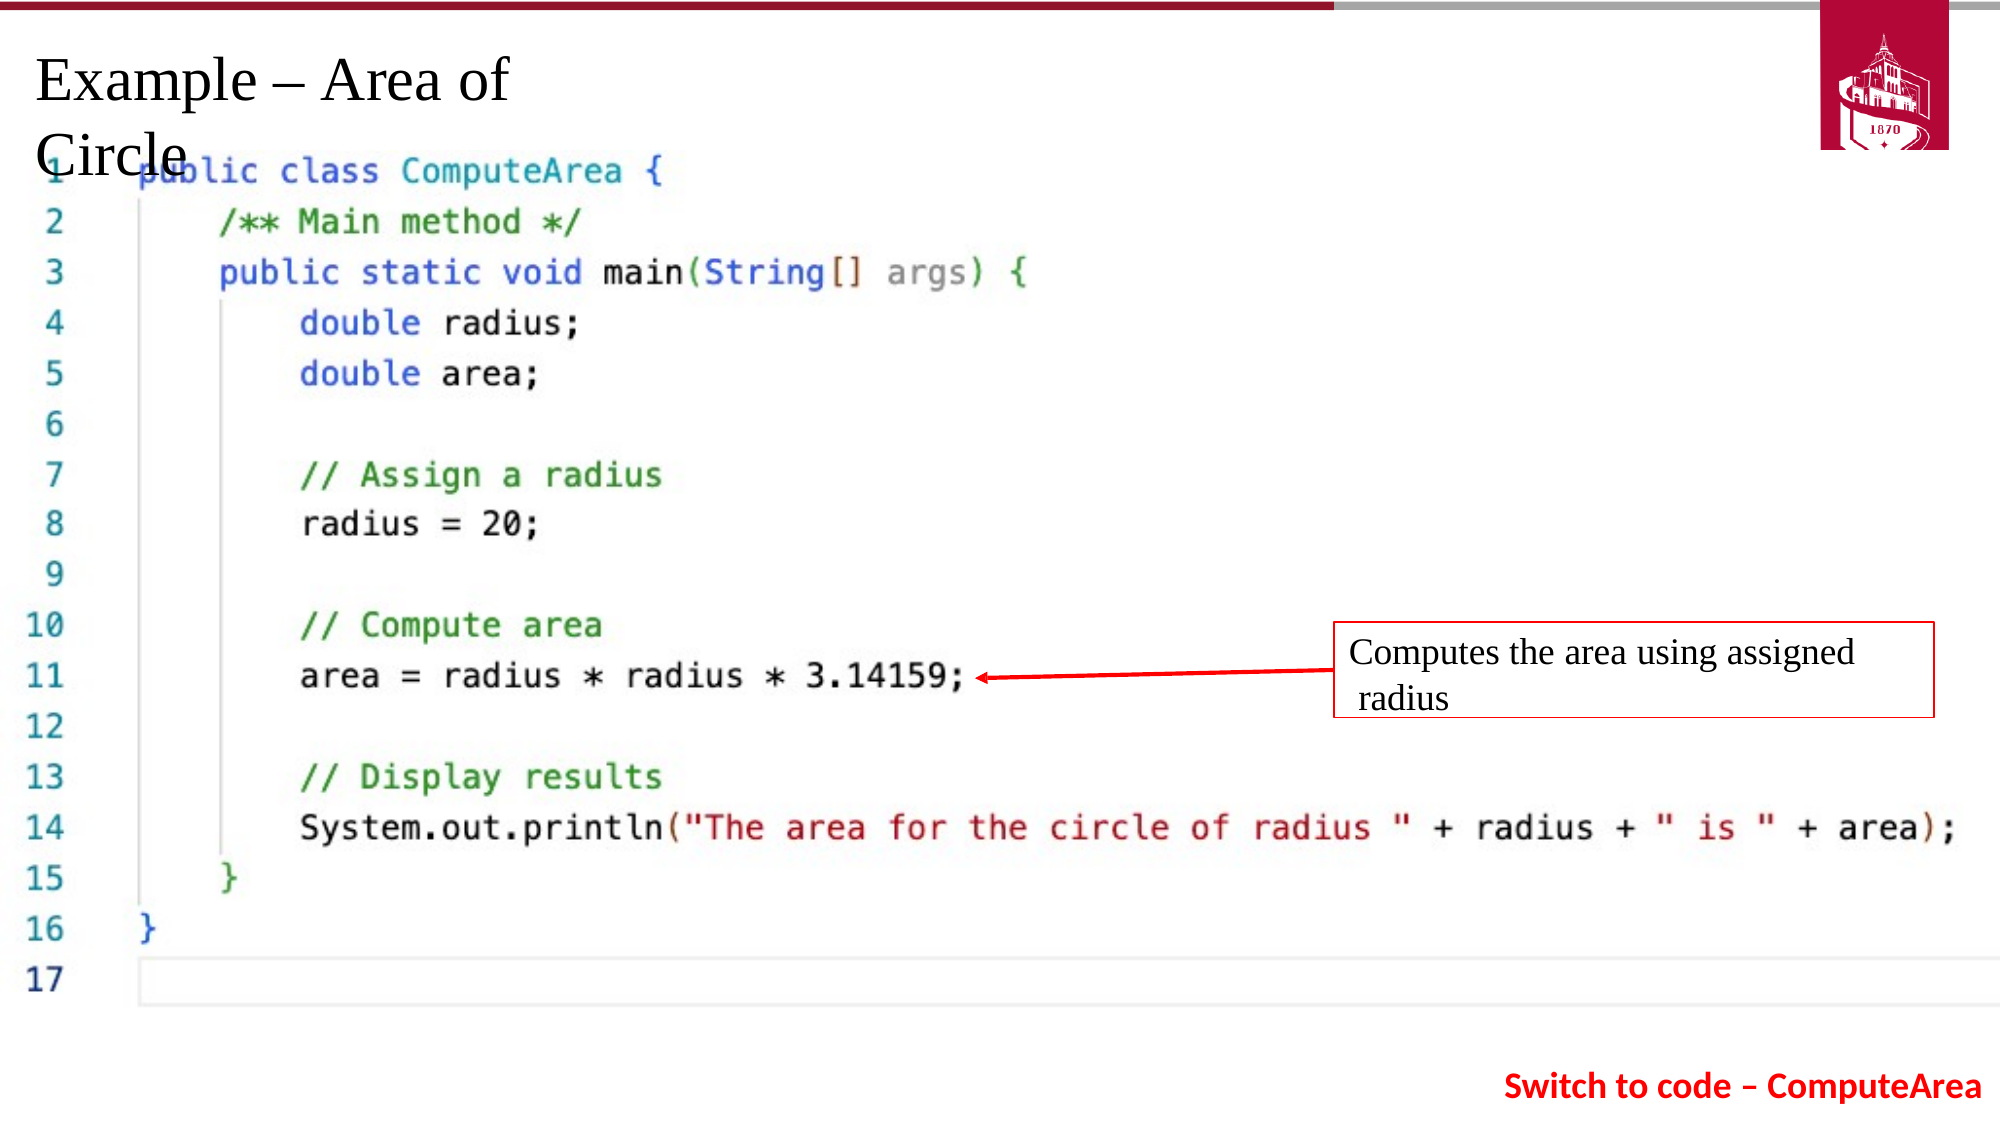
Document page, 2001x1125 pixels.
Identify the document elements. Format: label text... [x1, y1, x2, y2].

picture [0, 0, 2000, 1021]
text_box Switch to code – ComputeArea [1489, 1053, 1999, 1114]
title Example – Area of Circle [33, 35, 678, 148]
